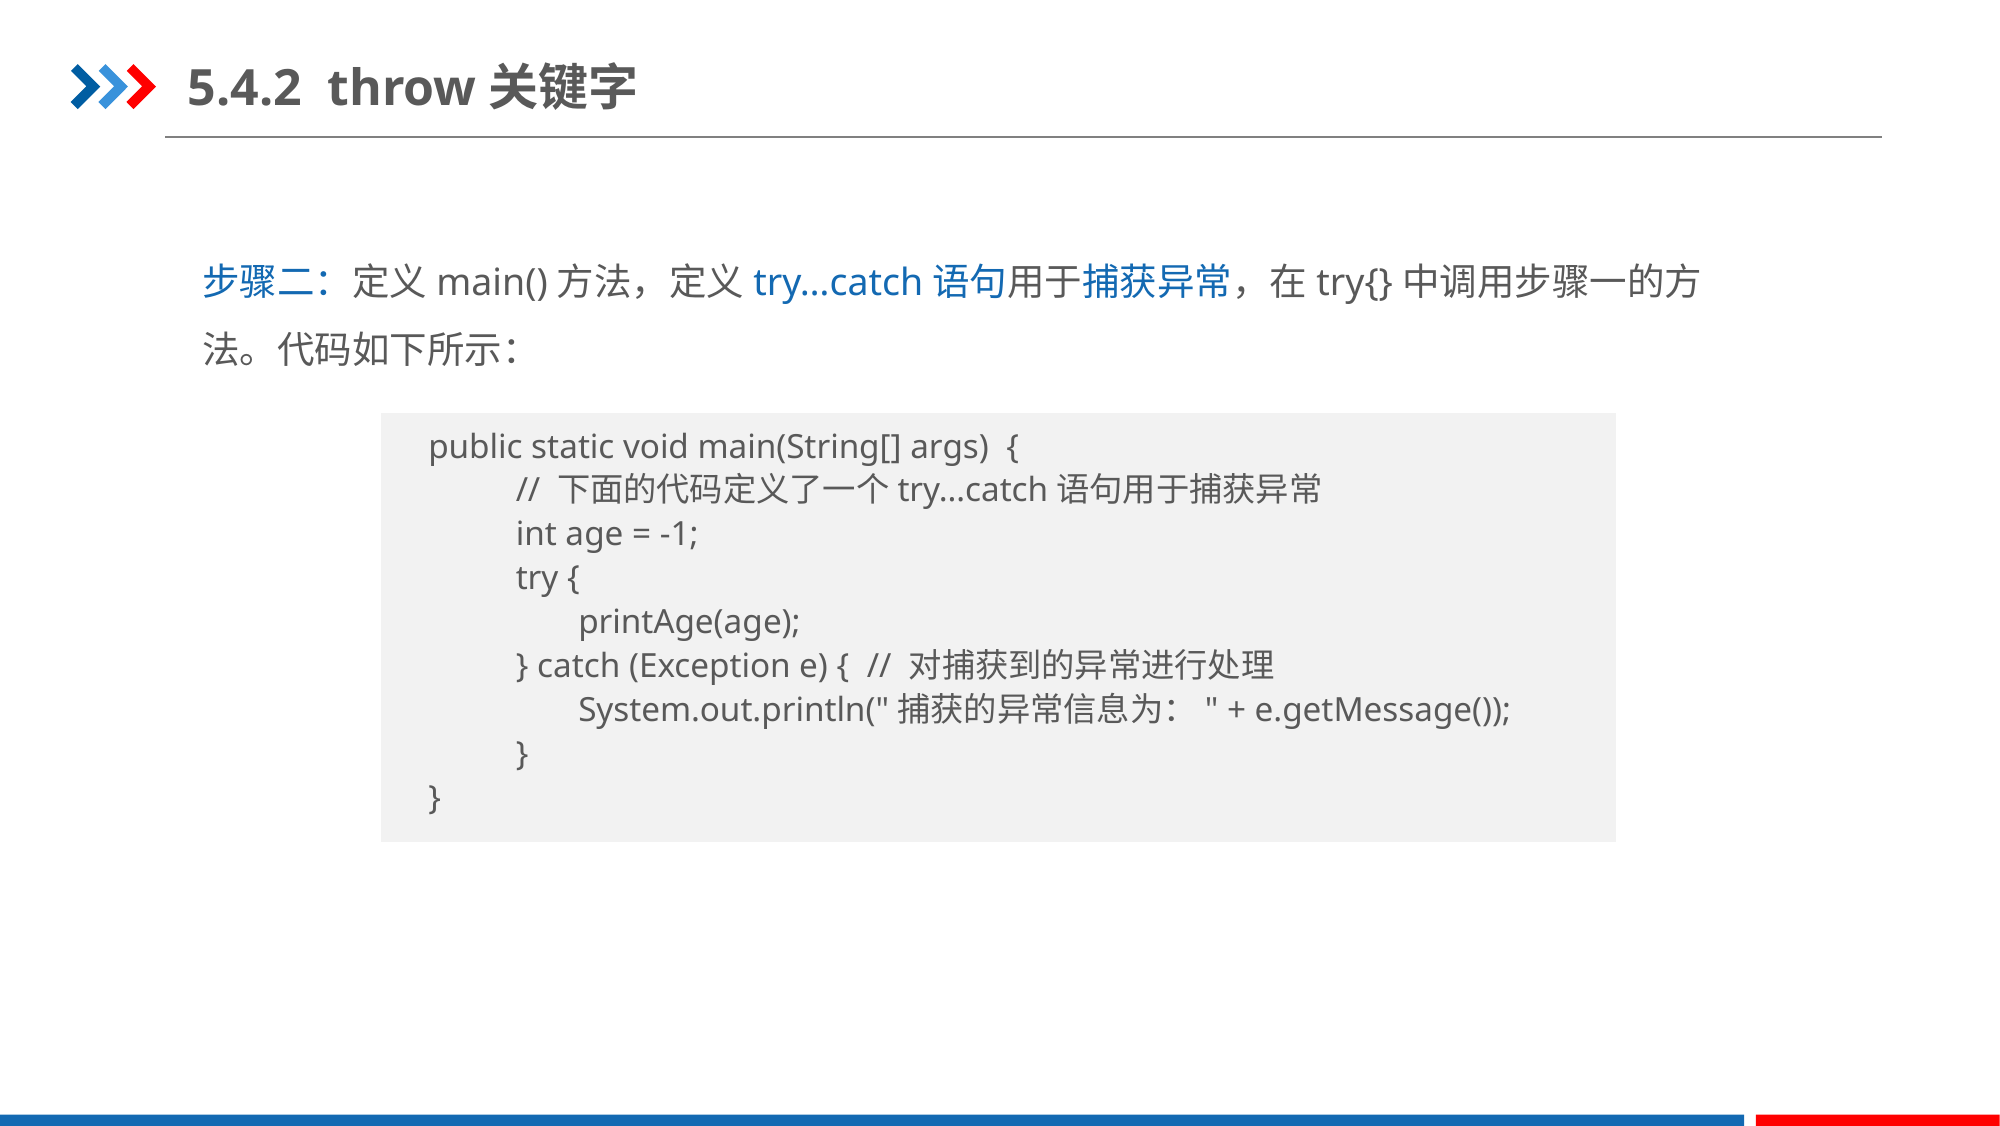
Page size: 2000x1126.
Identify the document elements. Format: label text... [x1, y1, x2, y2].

text_box 步骤二：定义main()方法，定义try…catch语句用于捕获异常，在try{}中调用步骤一的方法。代码如下所示： [187, 228, 1742, 379]
picture [381, 413, 1619, 843]
text_box 5.4.2 throw关键字 [187, 43, 827, 127]
